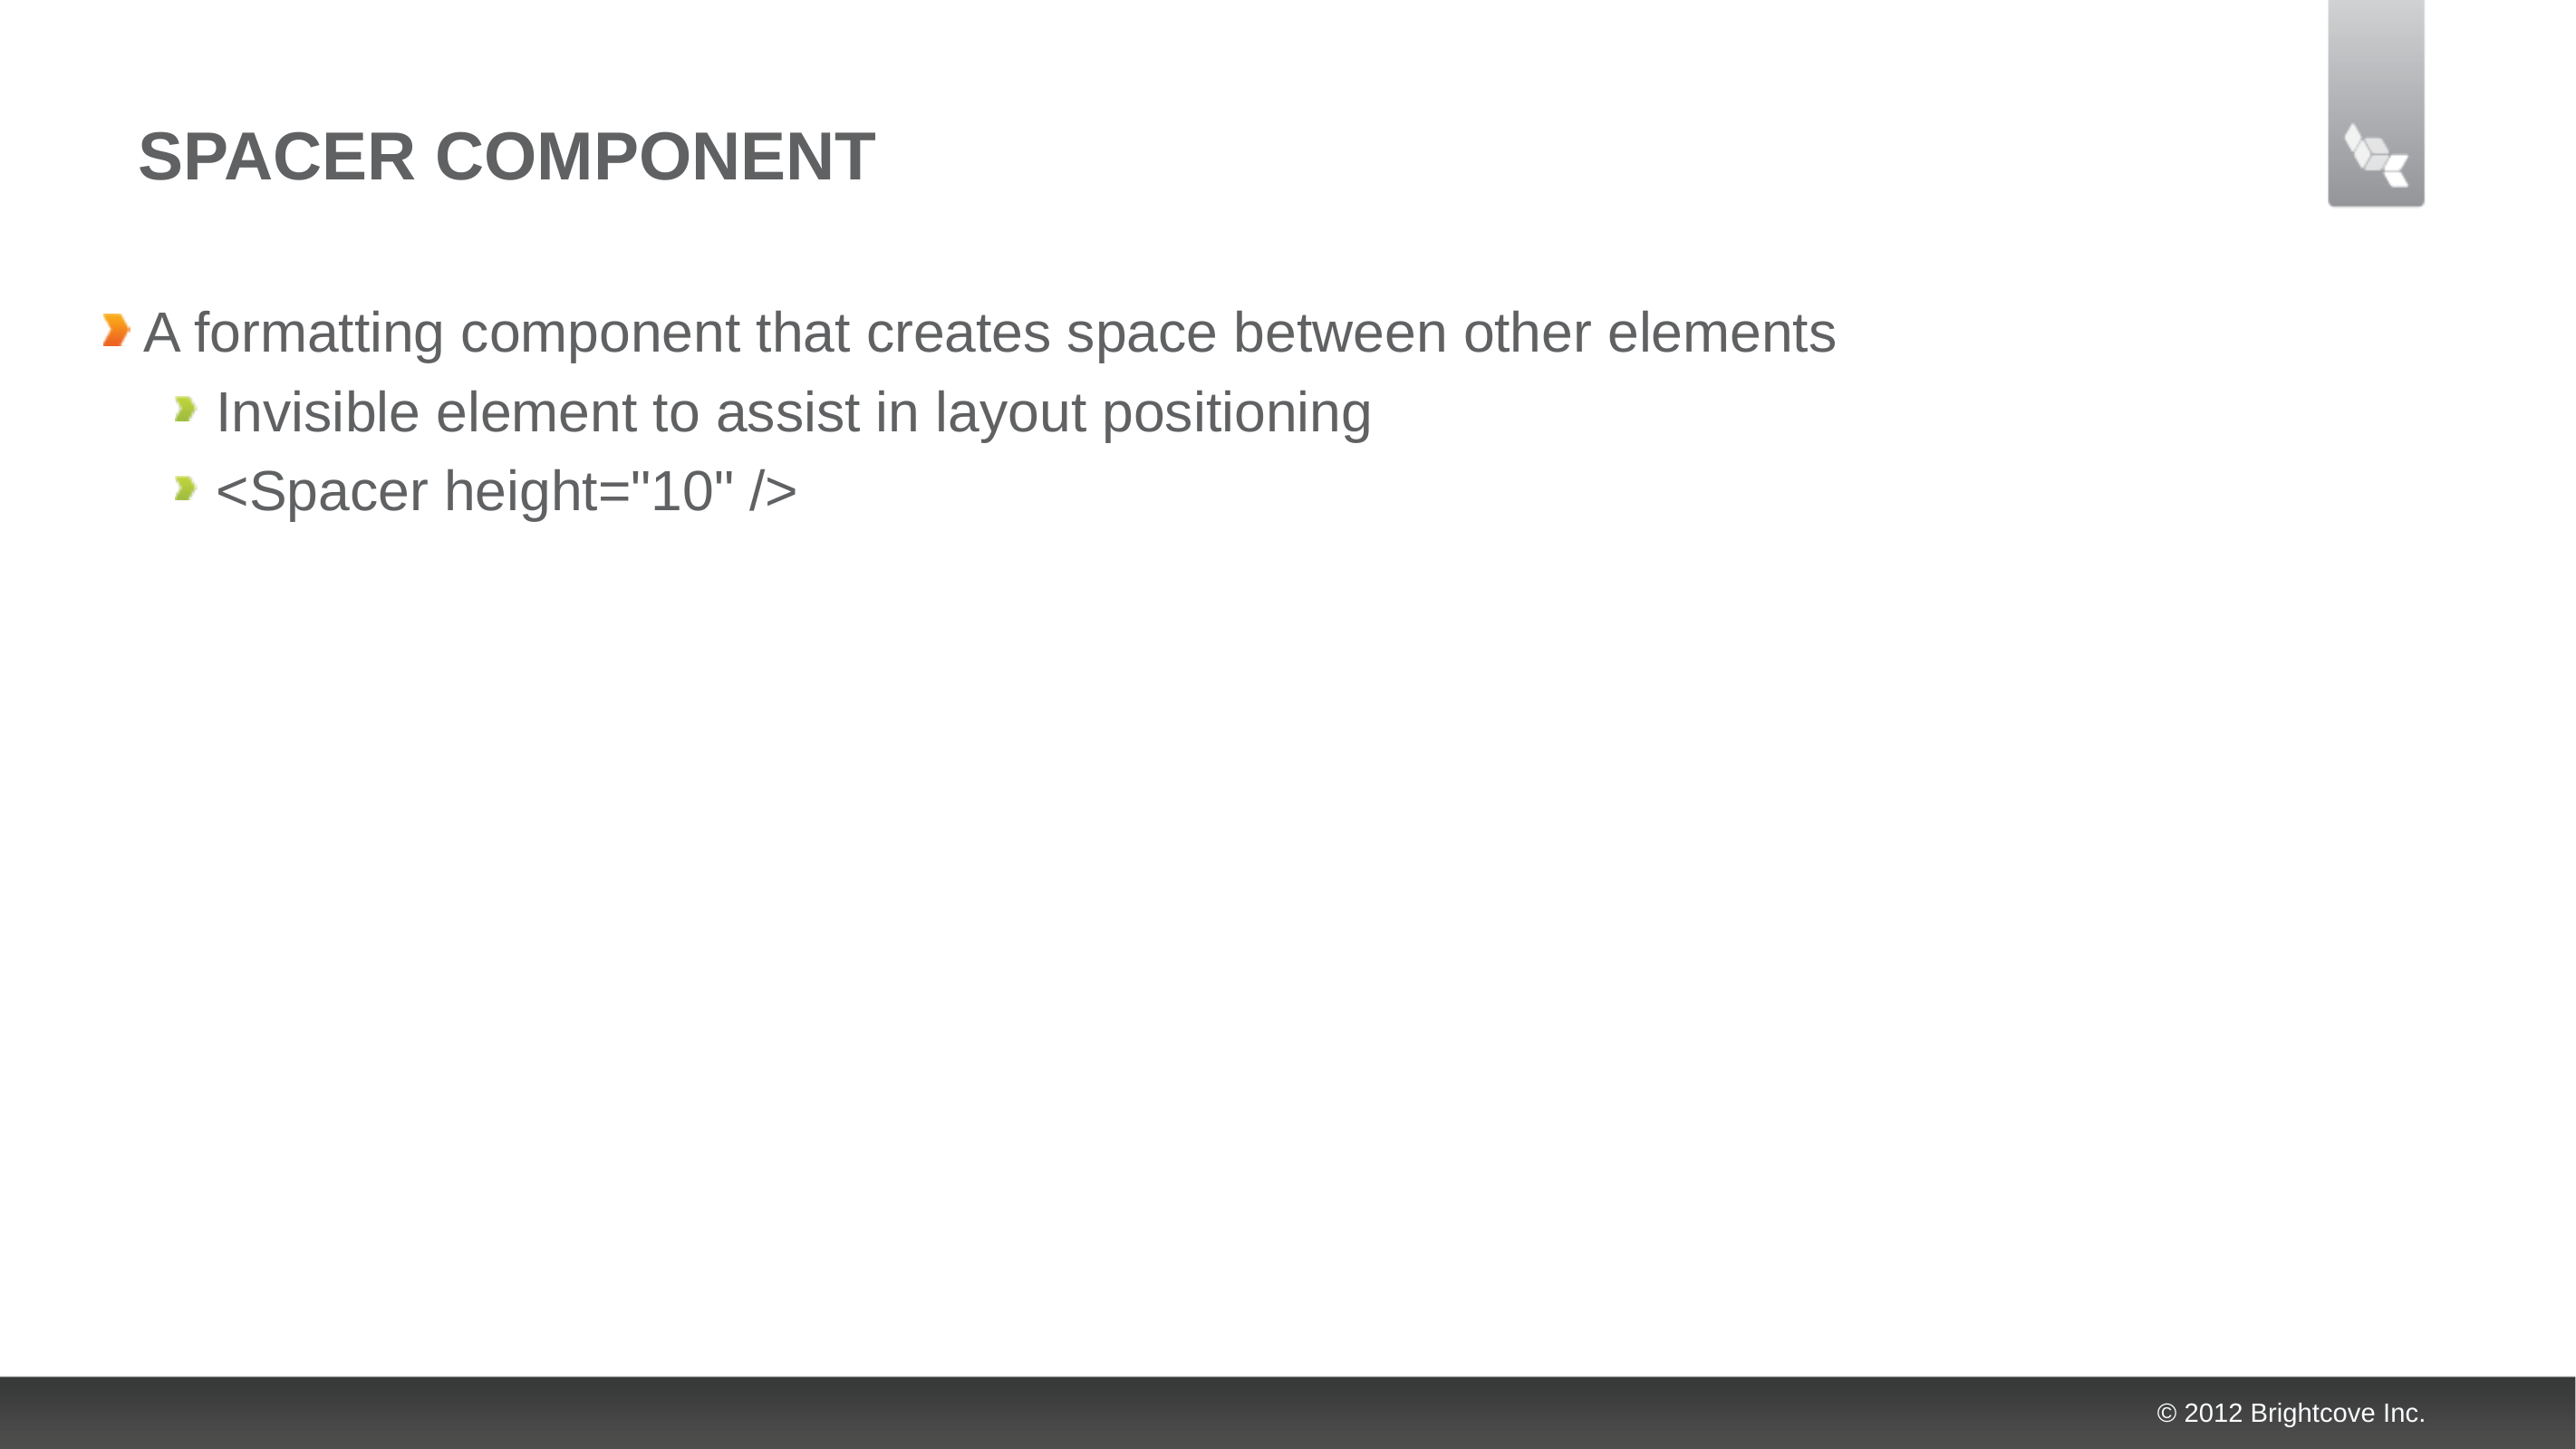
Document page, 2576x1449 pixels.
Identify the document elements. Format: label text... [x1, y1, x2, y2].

title Spacer Component [115, 43, 2270, 261]
picture [0, 0, 2576, 1449]
list A formatting component that creates space between other elements Invisible element to assist in layout positioning <Spacer height="10" /> [80, 284, 2441, 1207]
